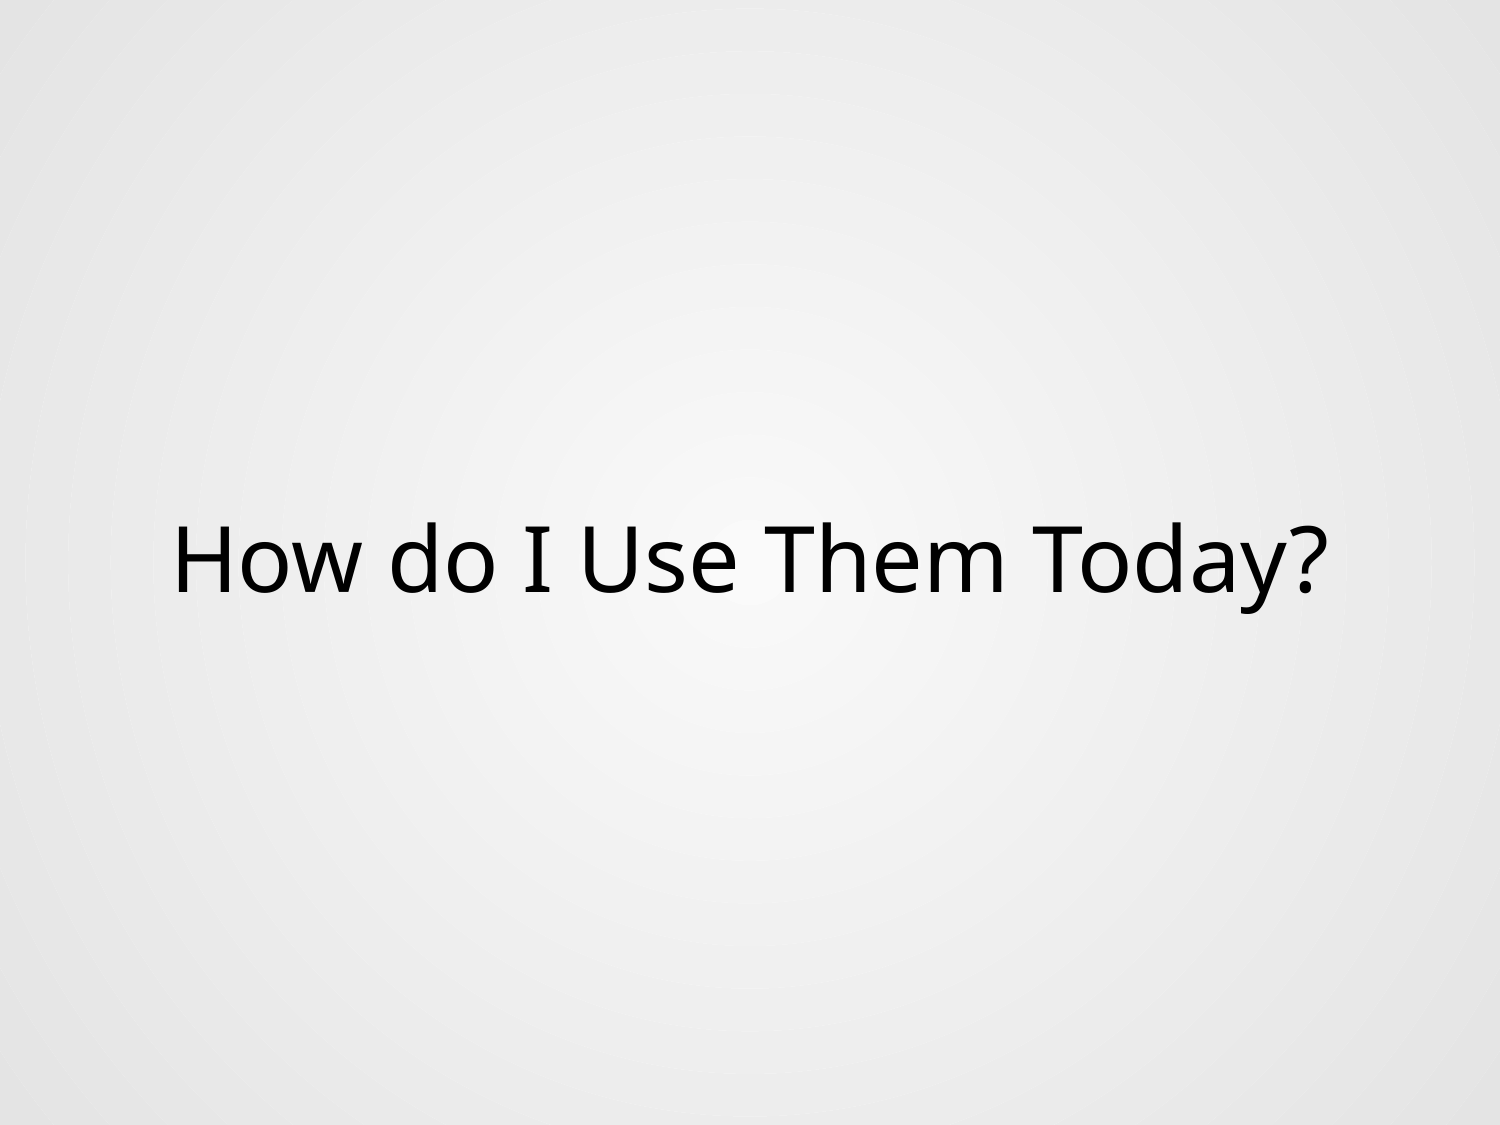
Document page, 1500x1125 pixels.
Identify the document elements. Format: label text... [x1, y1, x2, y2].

title How do I Use Them Today? [103, 480, 1397, 644]
